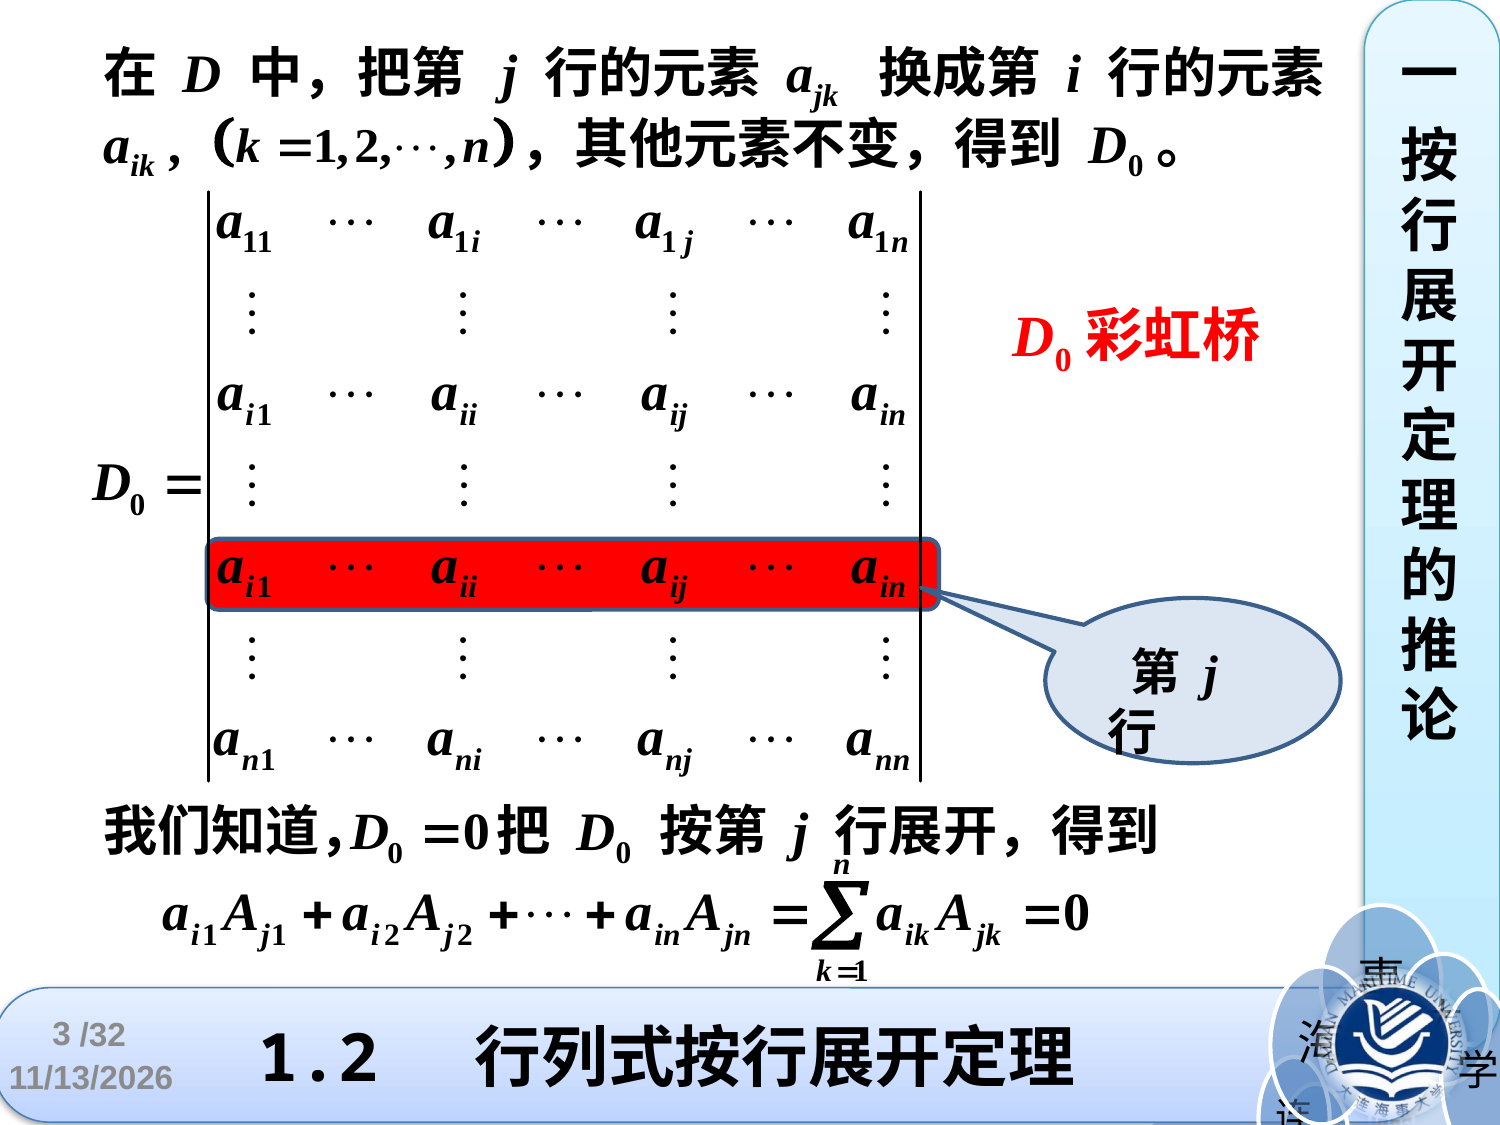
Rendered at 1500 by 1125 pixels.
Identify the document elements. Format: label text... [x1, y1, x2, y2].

text_box [933, 588, 1343, 744]
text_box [86, 191, 928, 788]
text_box 在 D 中，把第 j 行的元素 ajk 换成第 i 行的元素 [88, 30, 1341, 101]
title 1.2 行列式按行展开定理 [29, 1006, 1305, 1102]
subtitle 一 按行展开定理的推论 [1370, 28, 1489, 918]
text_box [159, 878, 1094, 987]
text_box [88, 788, 1341, 870]
text_box 第 j 行 [1092, 633, 1306, 769]
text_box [88, 101, 1341, 185]
picture [1310, 960, 1481, 1114]
text_box [933, 115, 1346, 716]
text_box D0彩虹桥 [998, 290, 1341, 386]
